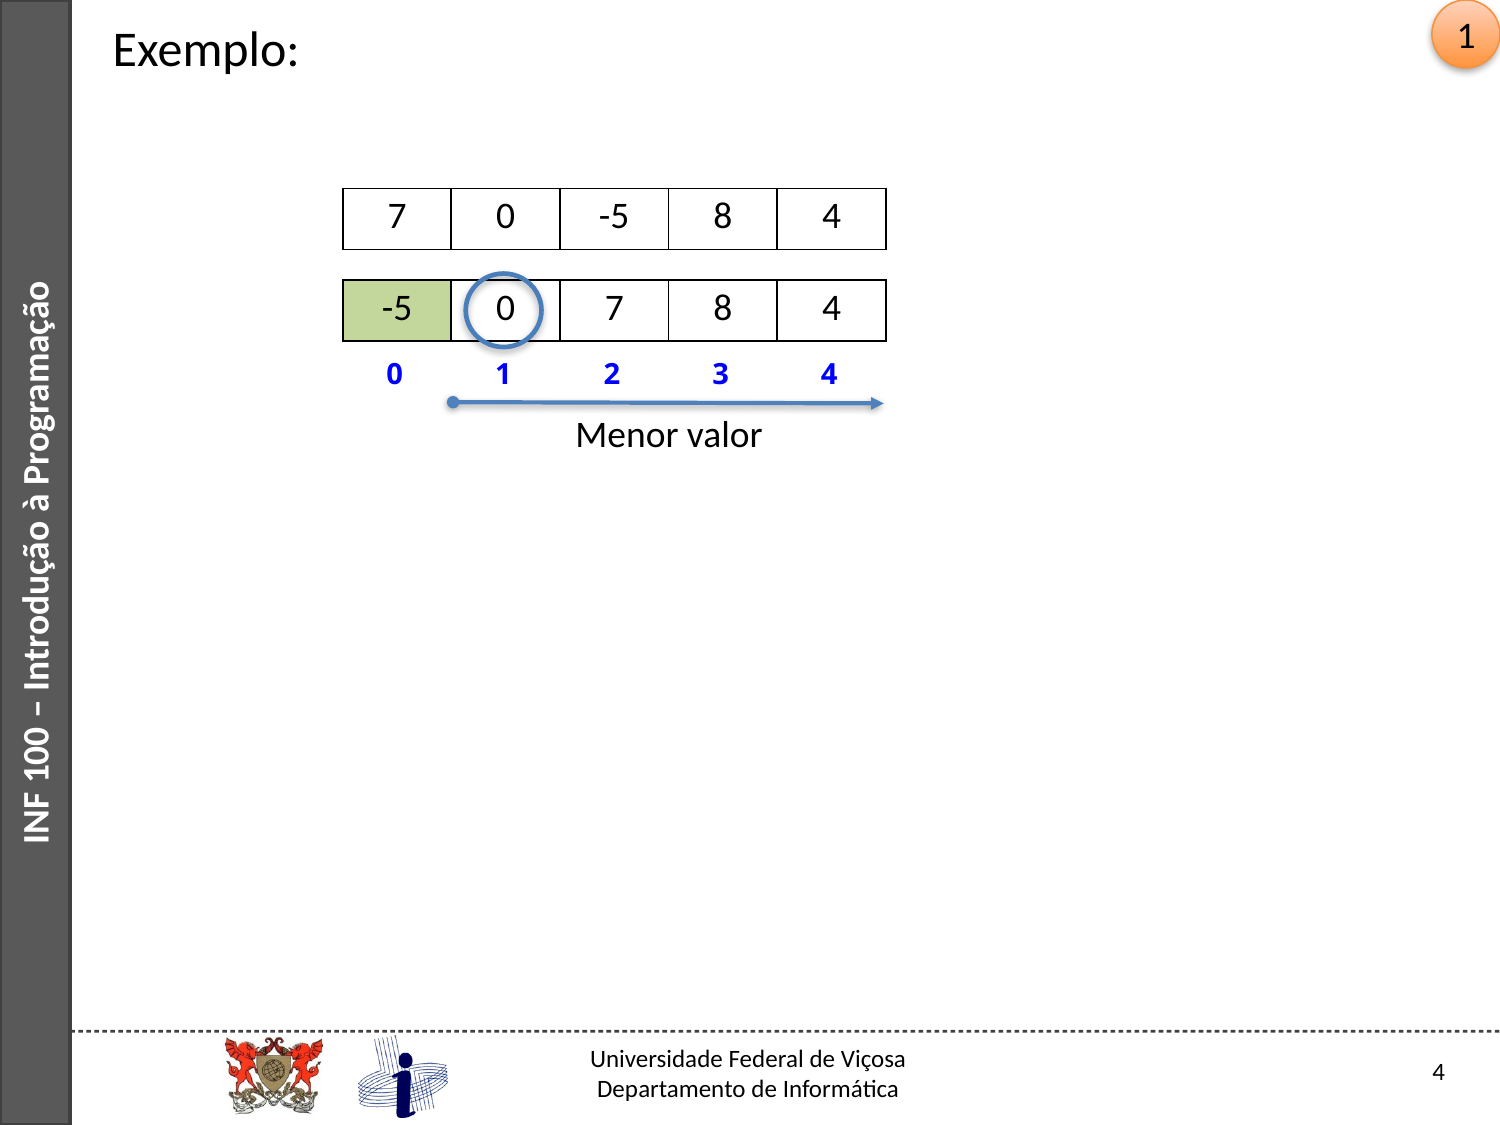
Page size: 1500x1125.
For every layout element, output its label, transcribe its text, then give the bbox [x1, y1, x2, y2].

table_header 8 [669, 189, 776, 249]
table_header 4 [778, 281, 885, 340]
text_box Menor valor [560, 413, 778, 462]
table_header -5 [344, 281, 450, 340]
table_header -5 [561, 189, 668, 249]
table_header 4 [775, 343, 883, 399]
table_header 7 [344, 189, 450, 249]
table_header 8 [669, 281, 776, 340]
picture [222, 1035, 324, 1118]
text_box [464, 272, 543, 343]
table_header 1 [449, 343, 558, 398]
table_header 3 [666, 343, 775, 399]
text_box Exemplo: [97, 9, 1500, 85]
table_header 4 [778, 189, 885, 249]
table_header 0 [452, 189, 559, 249]
table_header 0 [452, 281, 475, 340]
table_header 2 [558, 343, 666, 398]
text_box 1 [1431, 0, 1500, 69]
table_header 0 [340, 343, 449, 403]
table_header 0 [531, 281, 559, 340]
table_header 7 [561, 281, 668, 340]
